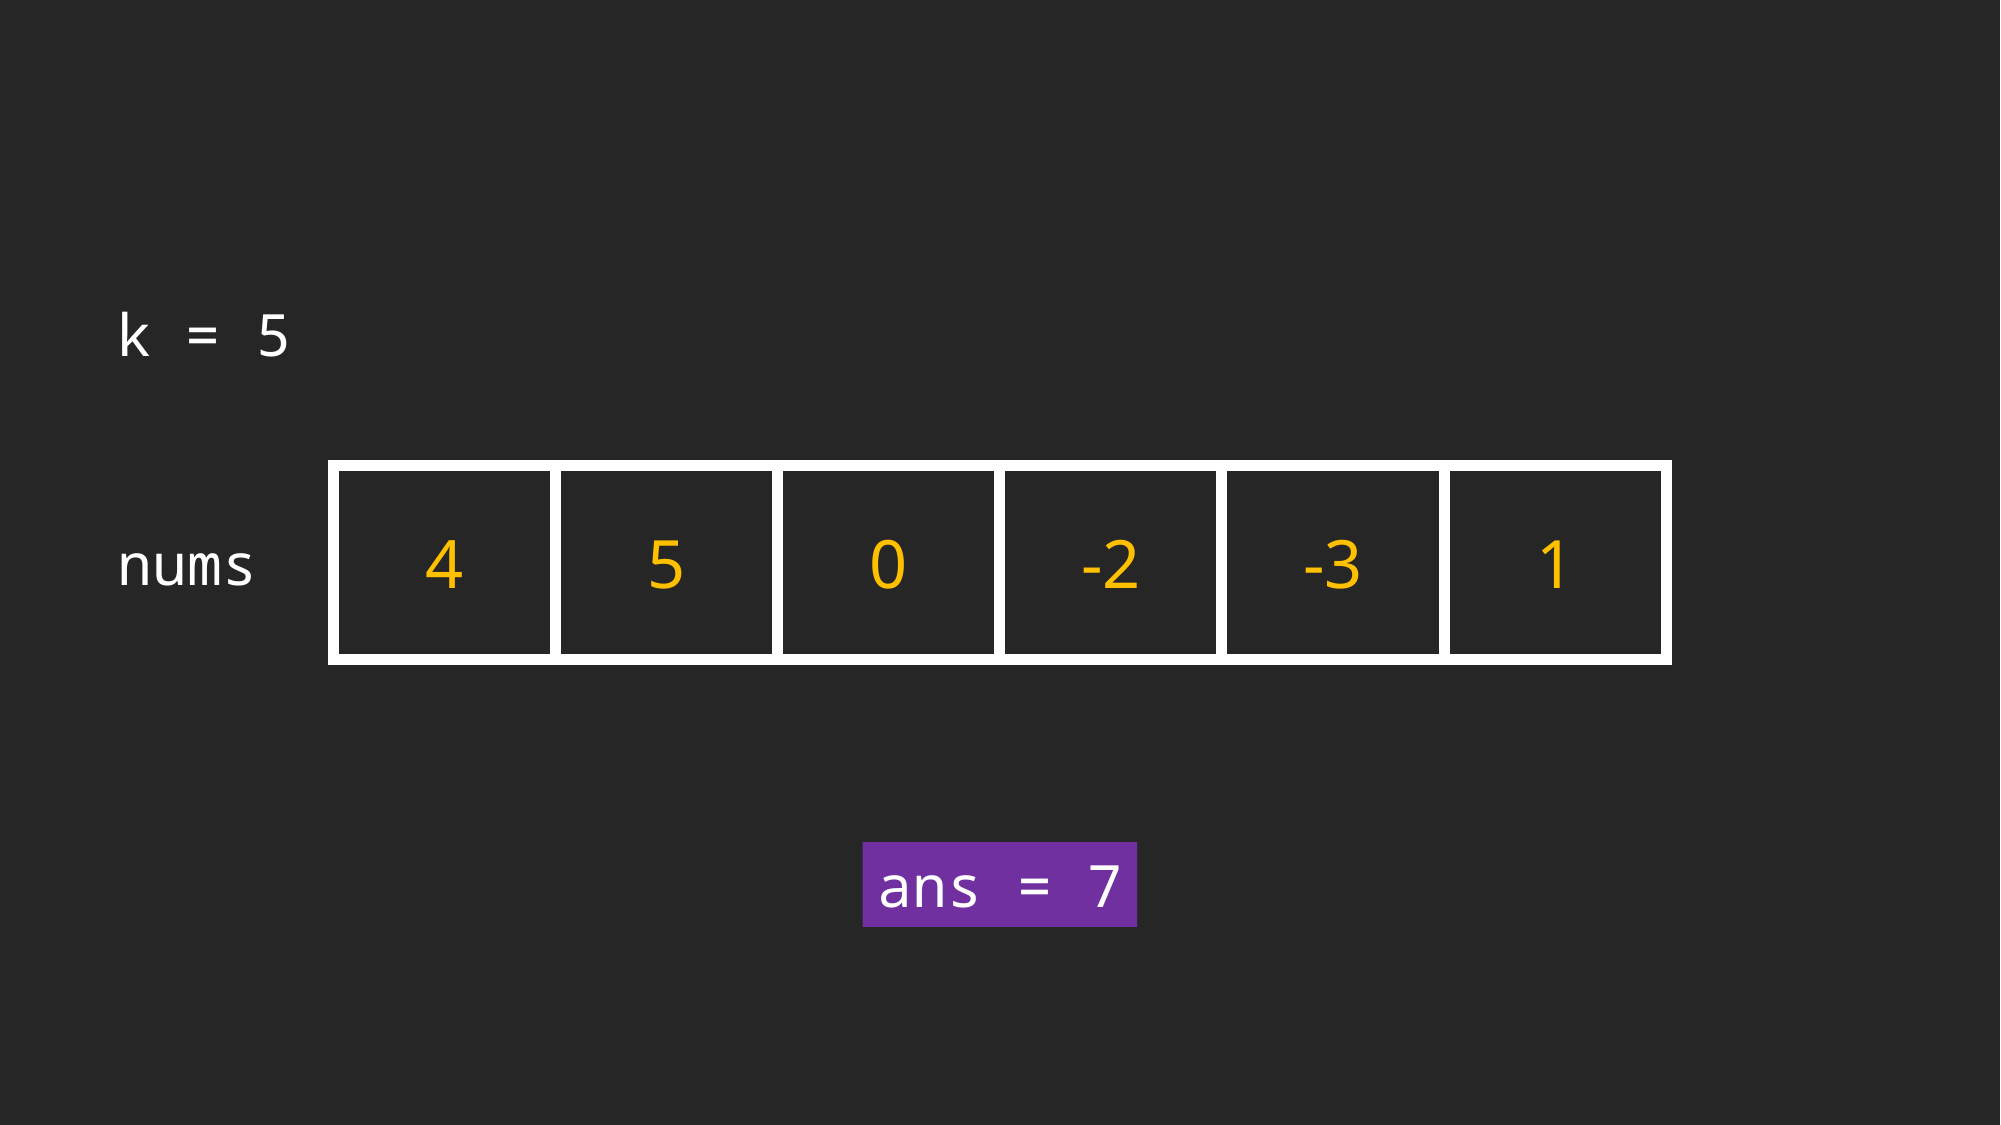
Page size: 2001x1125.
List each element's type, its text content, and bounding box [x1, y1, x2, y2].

table_header 0 [783, 471, 994, 654]
table_header 5 [561, 471, 772, 654]
table_header -3 [1227, 471, 1439, 654]
table_header 1 [1450, 471, 1661, 654]
text_box nums [102, 519, 273, 605]
table_header -2 [1005, 471, 1216, 654]
text_box k = 5 [101, 290, 306, 376]
text_box ans = 7 [862, 842, 1138, 927]
table_header 4 [339, 471, 550, 654]
